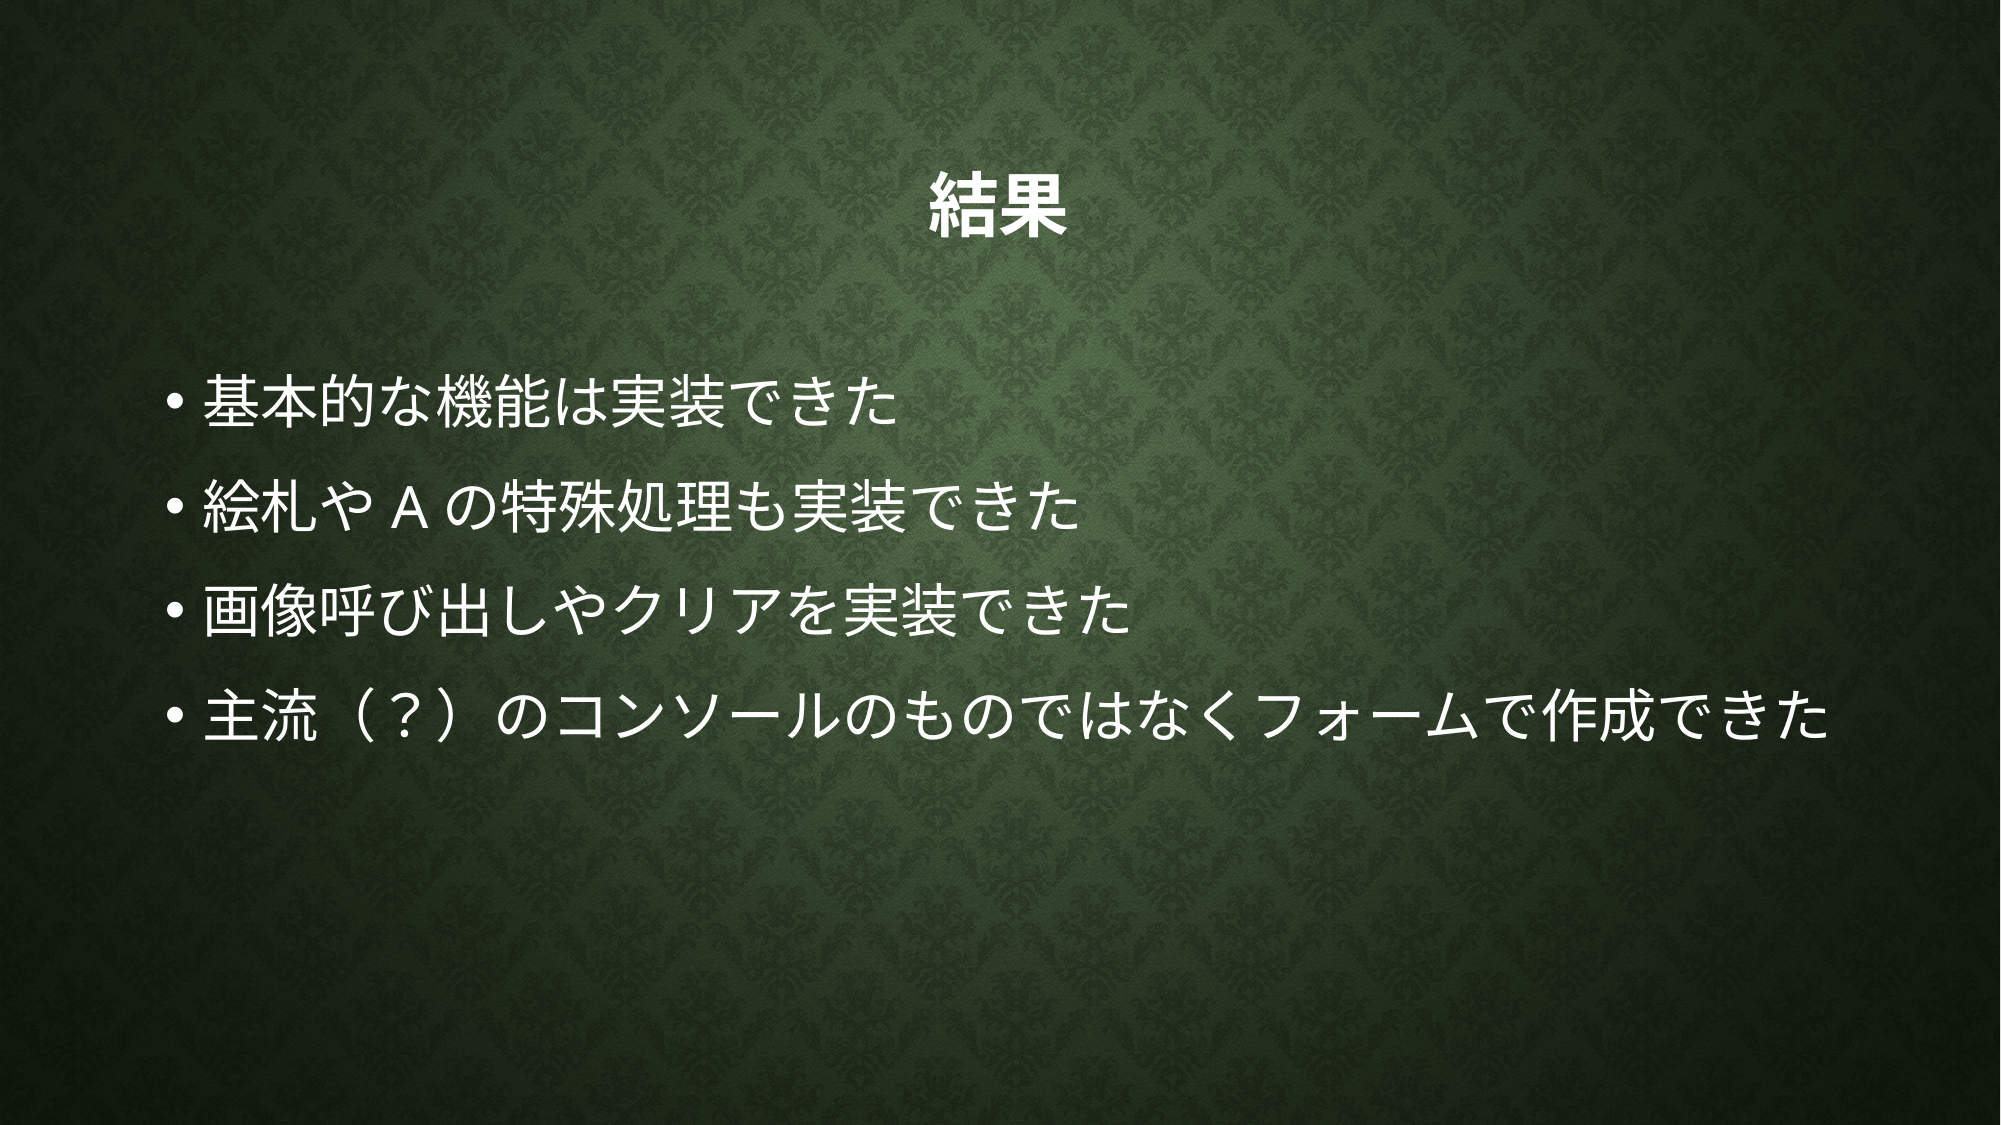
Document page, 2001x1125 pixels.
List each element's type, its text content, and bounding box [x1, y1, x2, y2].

title 結果 [149, 99, 1849, 318]
list 基本的な機能は実装できた 絵札やAの特殊処理も実装できた 画像呼び出しやクリアを実装できた 主流（？）のコンソールのものではなくフォームで作成できた [149, 343, 1849, 950]
